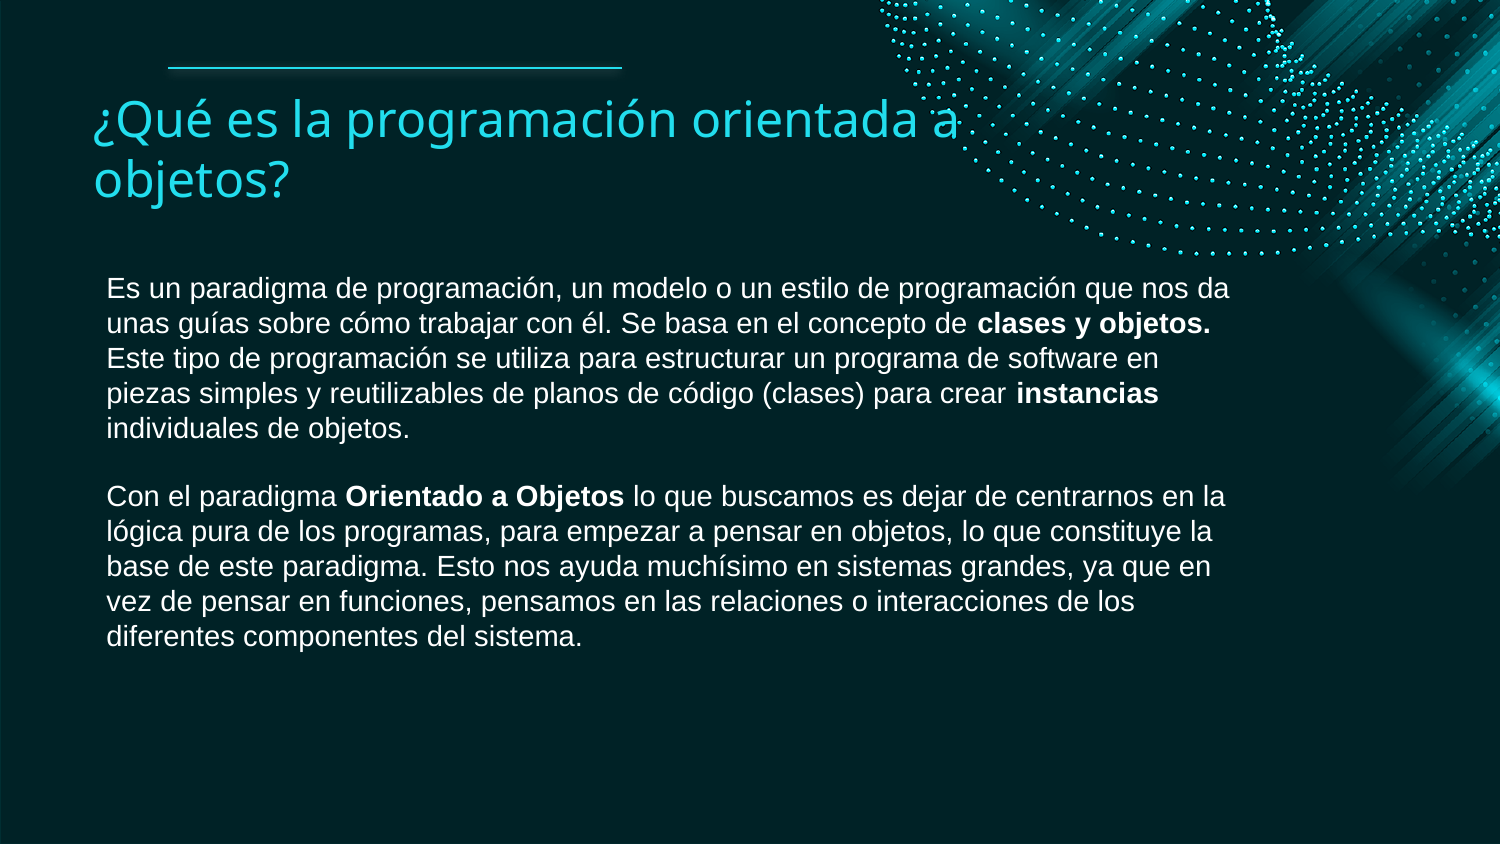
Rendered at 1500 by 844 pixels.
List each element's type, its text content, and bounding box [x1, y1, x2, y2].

list Es un paradigma de programación, un modelo o un estilo de programación que nos da unas guías sobre cómo trabajar con él. Se basa en el concepto de clases y objetos. Este tipo de programación se utiliza para estructurar un programa de software en piezas simples y reutilizables de planos de código (clases) para crear instancias individuales de objetos. Con el paradigma Orientado a Objetos lo que buscamos es dejar de centrarnos en la lógica pura de los programas, para empezar a pensar en objetos, lo que constituye la base de este paradigma. Esto nos ayuda muchísimo en sistemas grandes, ya que en vez de pensar en funciones, pensamos en las relaciones o interacciones de los diferentes componentes del sistema. [91, 254, 1268, 754]
picture [0, 0, 1500, 844]
title ¿Qué es la programación orientada a objetos? [78, 72, 1020, 228]
